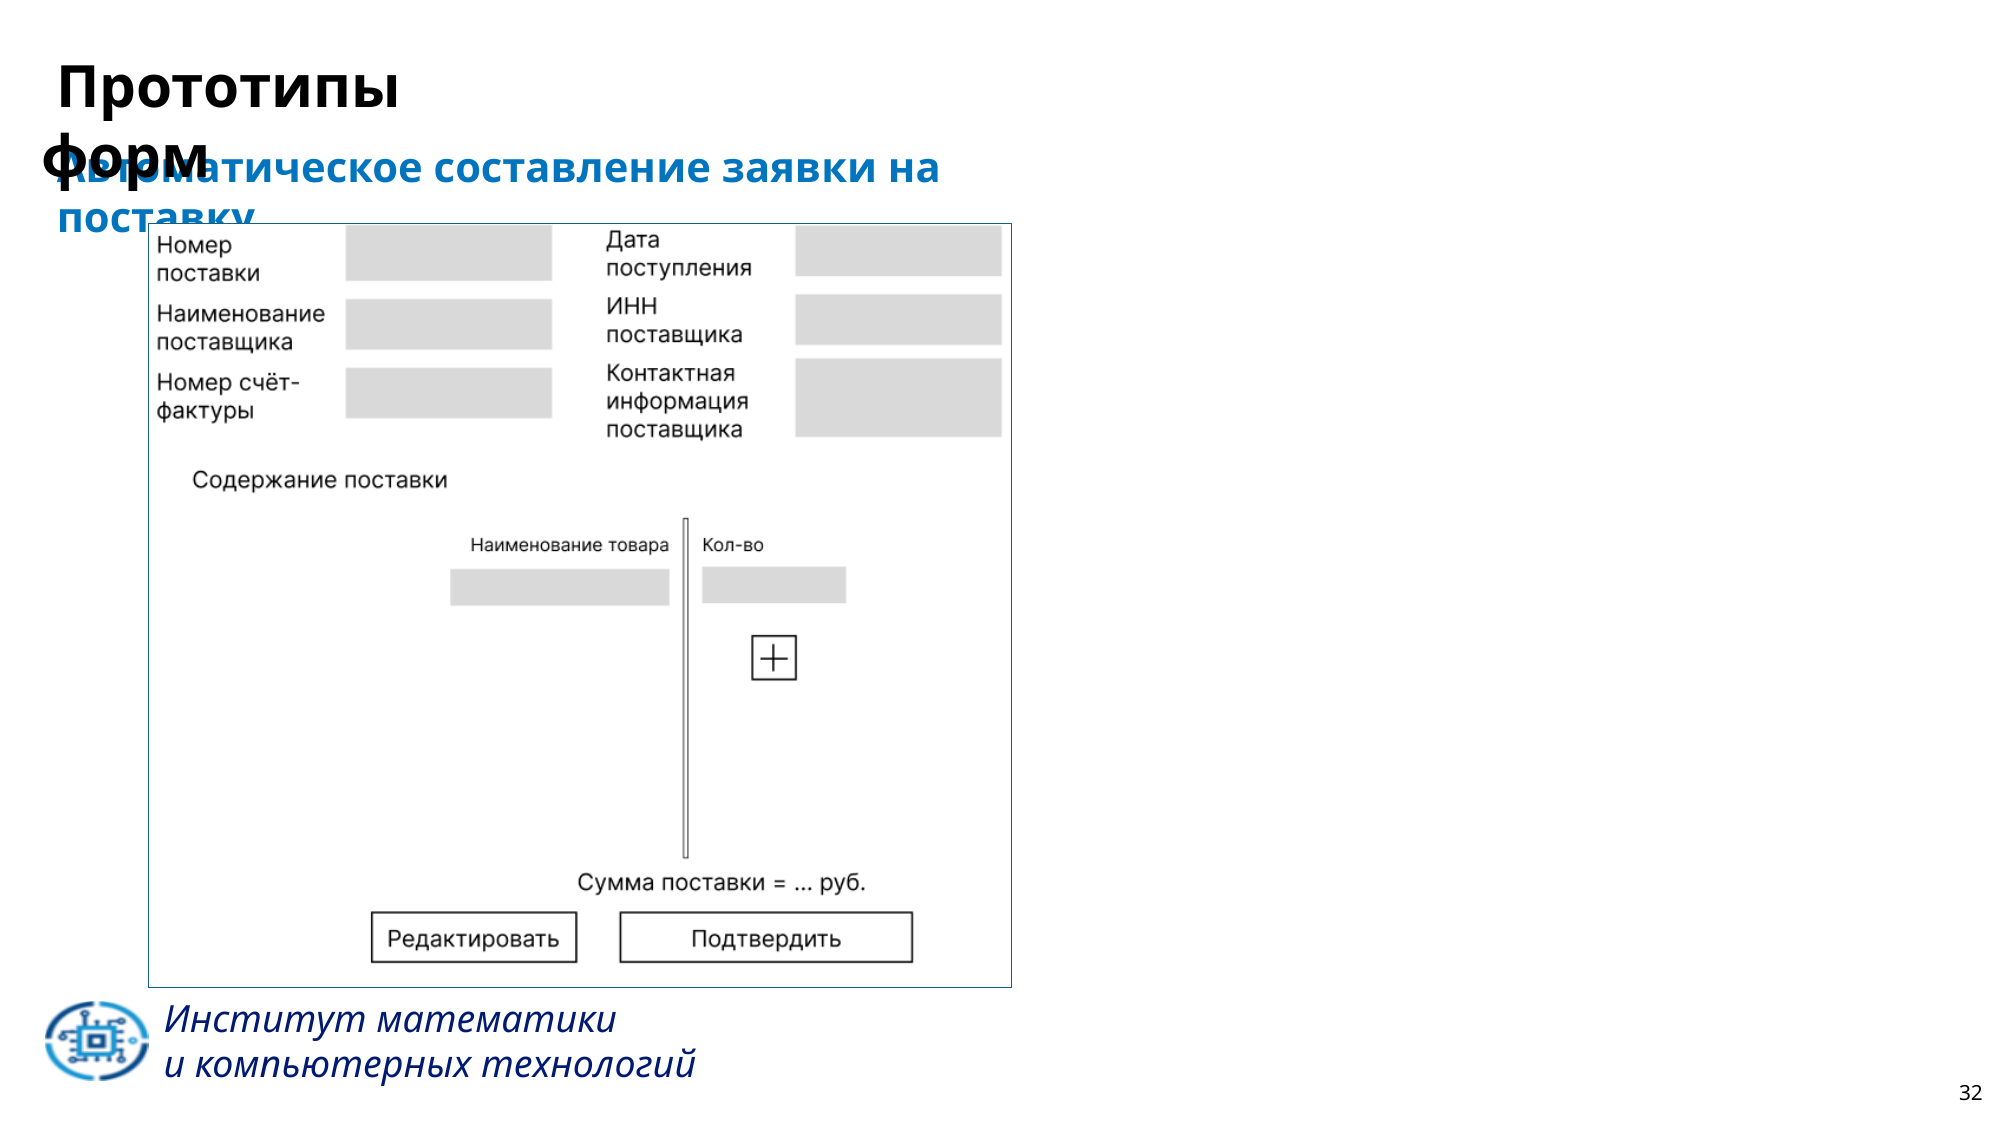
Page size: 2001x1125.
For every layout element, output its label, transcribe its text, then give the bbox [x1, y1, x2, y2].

picture [148, 223, 1012, 989]
text_box Прототипы форм [26, 34, 521, 205]
text_box Автоматическое составление заявки на поставку [521, 135, 960, 196]
picture [45, 1001, 150, 1082]
text_box Институт математики и компьютерных технологий [148, 987, 1149, 1093]
text_box 32 [1947, 1063, 1998, 1125]
